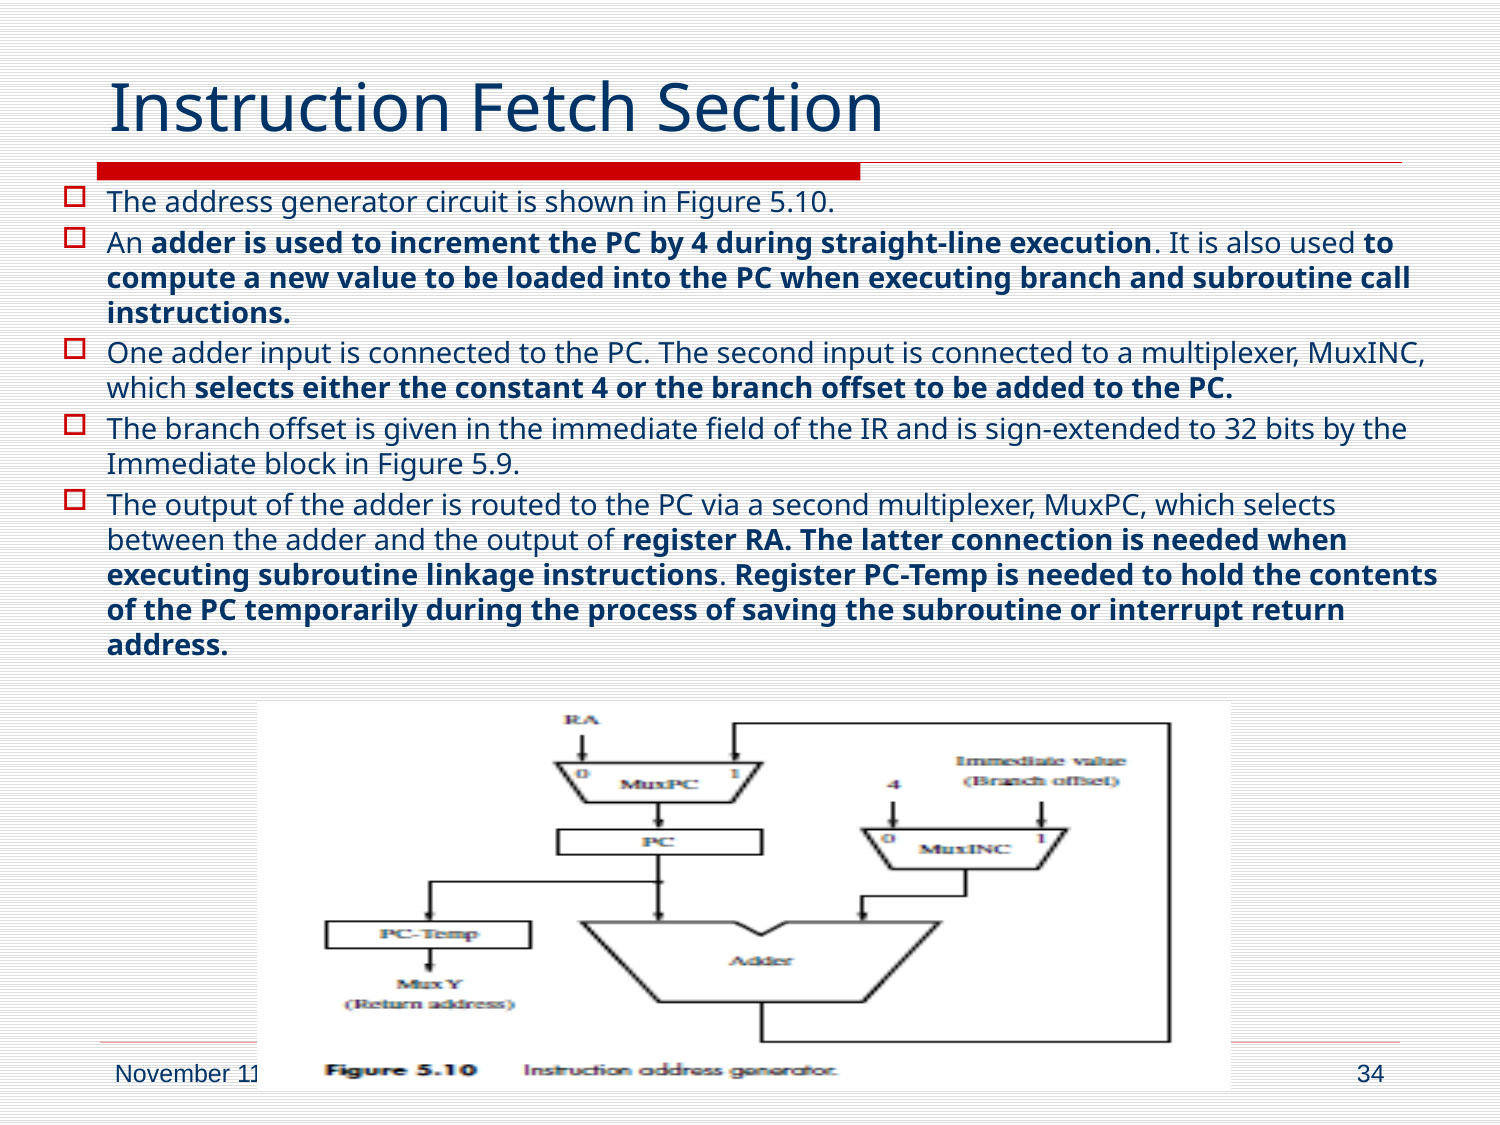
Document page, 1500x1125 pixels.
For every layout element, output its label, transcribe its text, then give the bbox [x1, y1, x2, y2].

list The address generator circuit is shown in Figure 5.10. An adder is used to increment the PC by 4 during straight-line execution. It is also used to compute a new value to be loaded into the PC when executing branch and subroutine call instructions. One adder input is connected to the PC. The second input is connected to a multiplexer, MuxINC, which selects either the constant 4 or the branch offset to be added to the PC. The branch offset is given in the immediate field of the IR and is sign-extended to 32 bits by the Immediate block in Figure 5.9. The output of the adder is routed to the PC via a second multiplexer, MuxPC, which selects between the adder and the output of register RA. The latter connection is needed when executing subroutine linkage instructions. Register PC-Temp is needed to hold the contents of the PC temporarily during the process of saving the subroutine or interrupt return address. [46, 175, 1465, 1013]
footer CSE, BMSCE [512, 1098, 988, 1103]
slide_number 34 [1074, 1049, 1401, 1103]
picture [257, 702, 1231, 1090]
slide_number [99, 1049, 426, 1103]
title Instruction Fetch Section [94, 27, 1407, 153]
